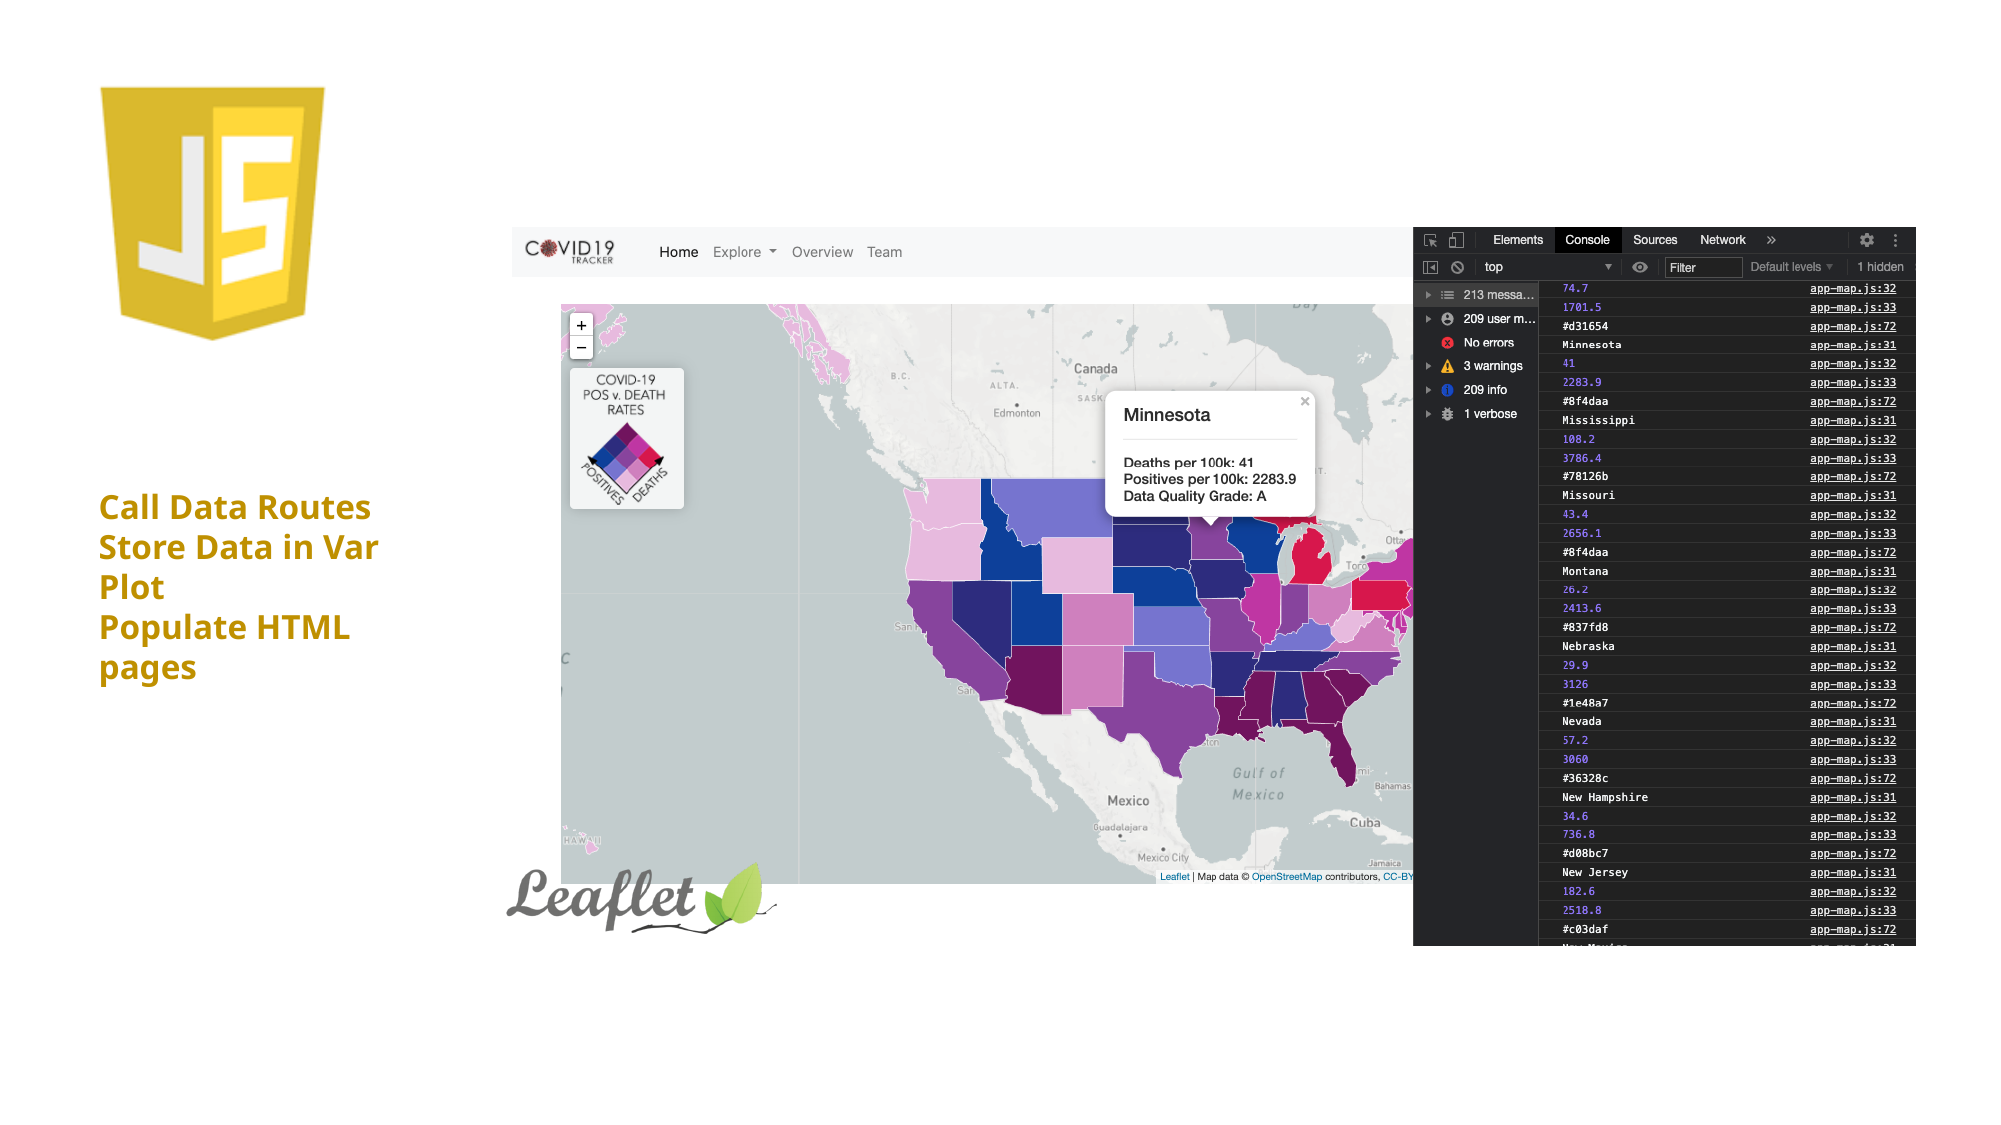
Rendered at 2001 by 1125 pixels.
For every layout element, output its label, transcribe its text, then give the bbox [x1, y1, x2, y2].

picture [84, 73, 347, 356]
text_box Call Data Routes Store Data in Var Plot Populate HTML pages [84, 478, 442, 694]
picture [461, 227, 1916, 1033]
